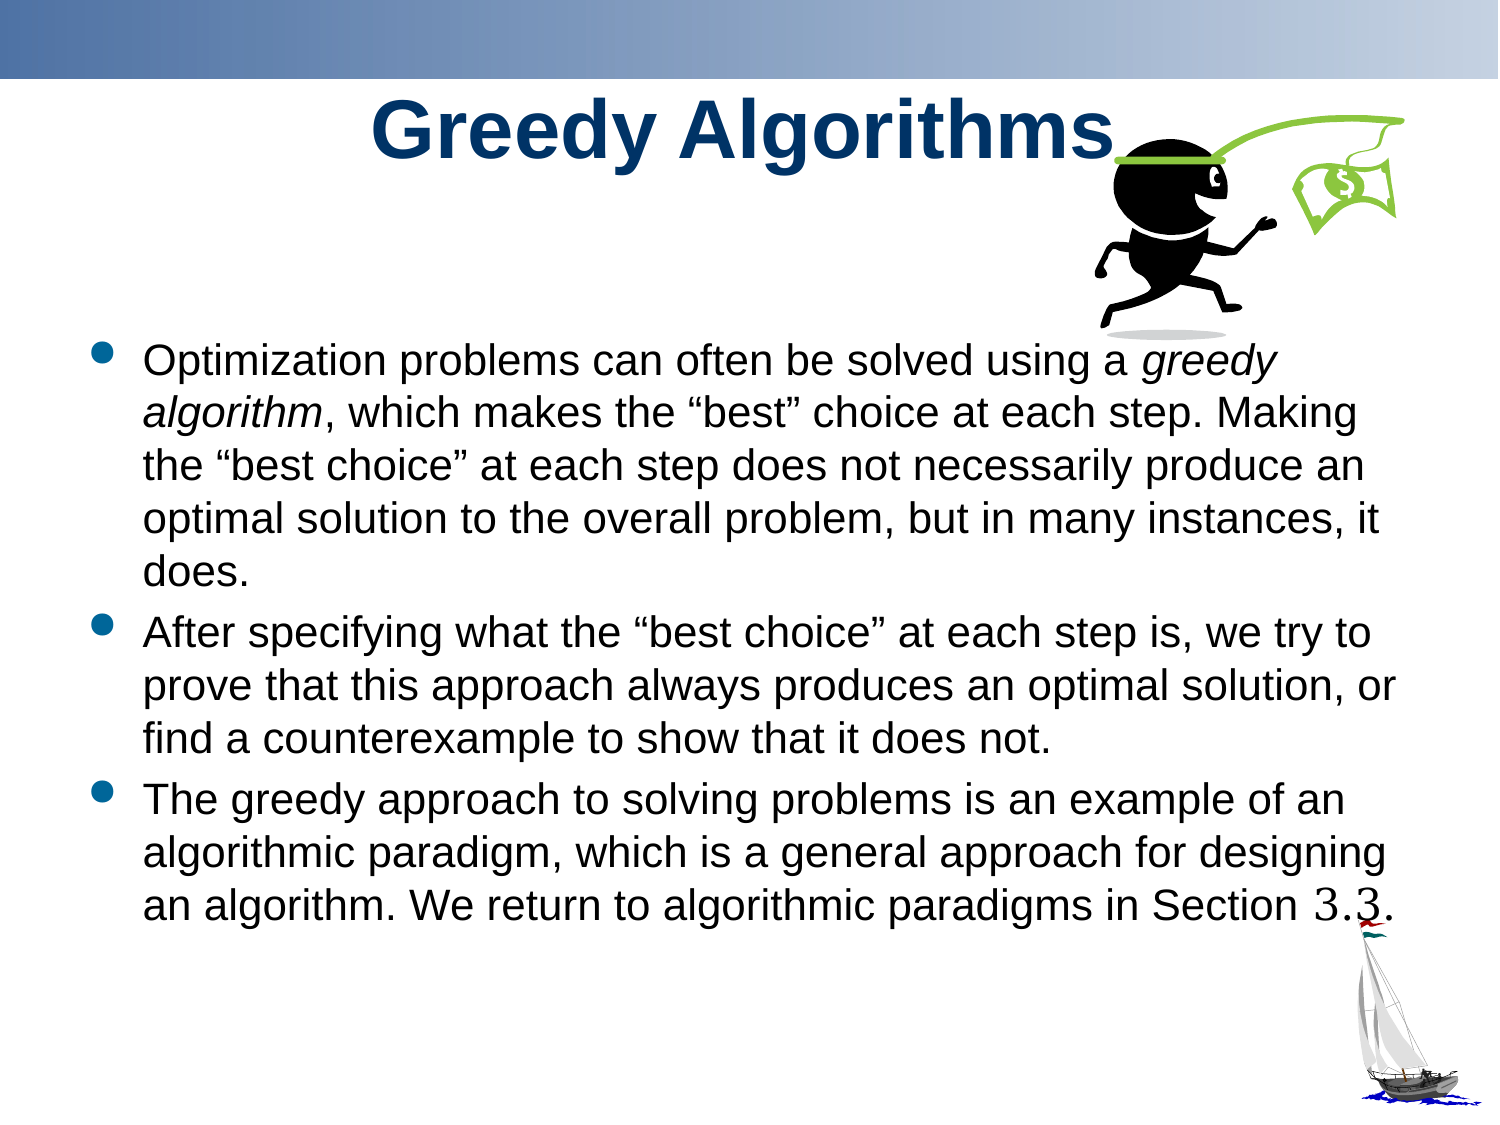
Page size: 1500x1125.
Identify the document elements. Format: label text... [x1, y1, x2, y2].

picture [1094, 114, 1406, 341]
list Optimization problems can often be solved using a greedy algorithm, which makes the “best” choice at each step. Making the “best choice” at each step does not necessarily produce an optimal solution to the overall problem, but in many instances, it does. After specifying what the “best choice” at each step is, we try to prove that this approach always produces an optimal solution, or find a counterexample to show that it does not. The greedy approach to solving problems is an example of an algorithmic paradigm, which is a general approach for designing an algorithm. We return to algorithmic paradigms in Section 3.3. [75, 262, 1425, 956]
picture [0, 0, 1500, 79]
title Greedy Algorithms [68, 67, 1419, 256]
